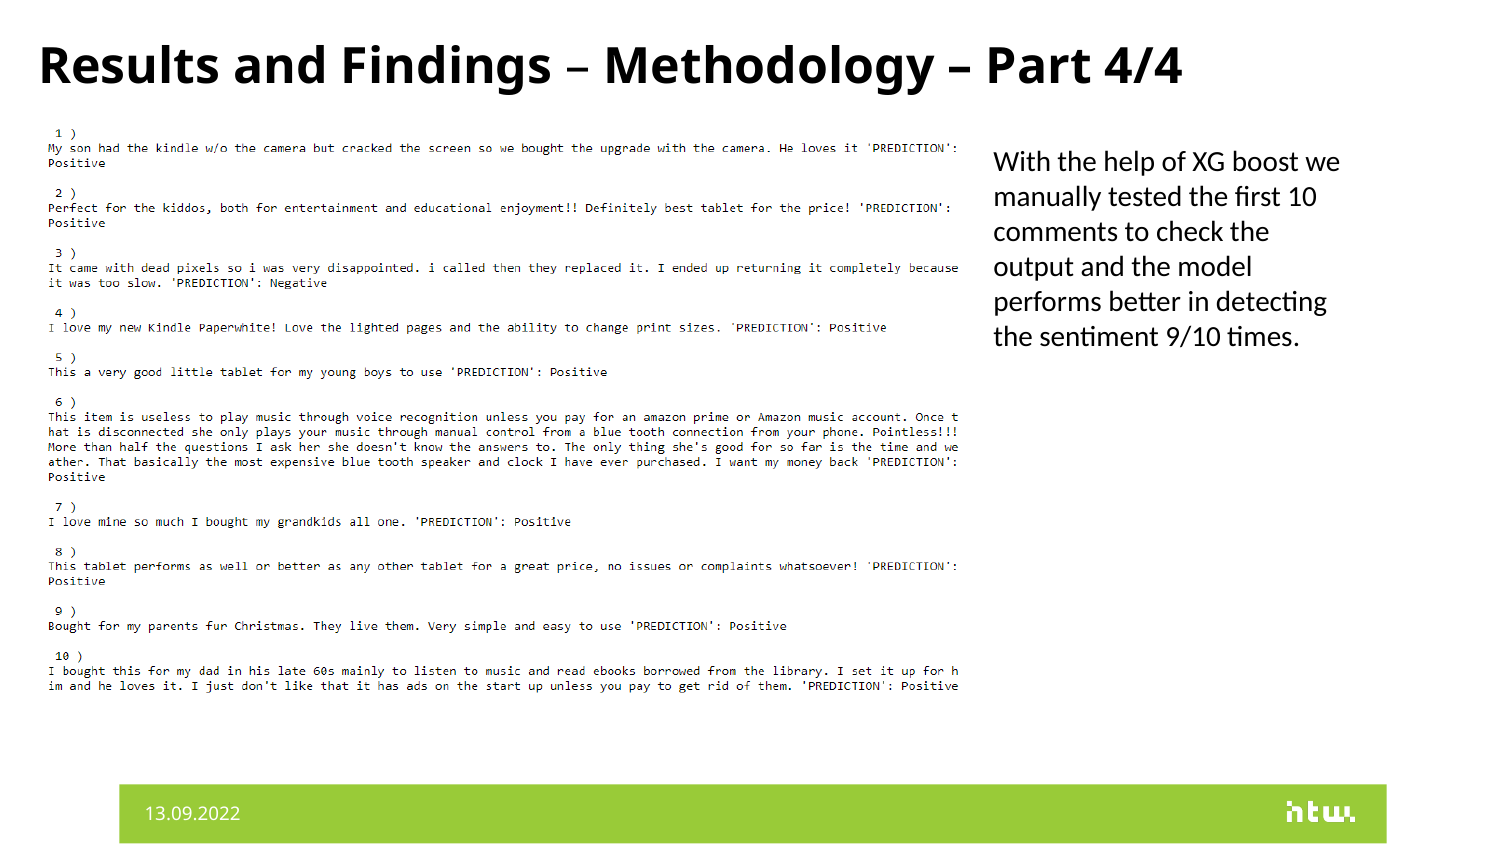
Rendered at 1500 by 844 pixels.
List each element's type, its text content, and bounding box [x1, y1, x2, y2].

picture [1285, 799, 1362, 830]
picture [38, 115, 979, 700]
text_box 13.09.2022 [144, 790, 325, 836]
title Results and Findings – Methodology – Part 4/4 [38, 33, 1400, 116]
text_box With the help of XG boost we manually tested the first 10 comments to check the output and the model performs better in detecting the sentiment 9/10 times. [983, 135, 1360, 405]
